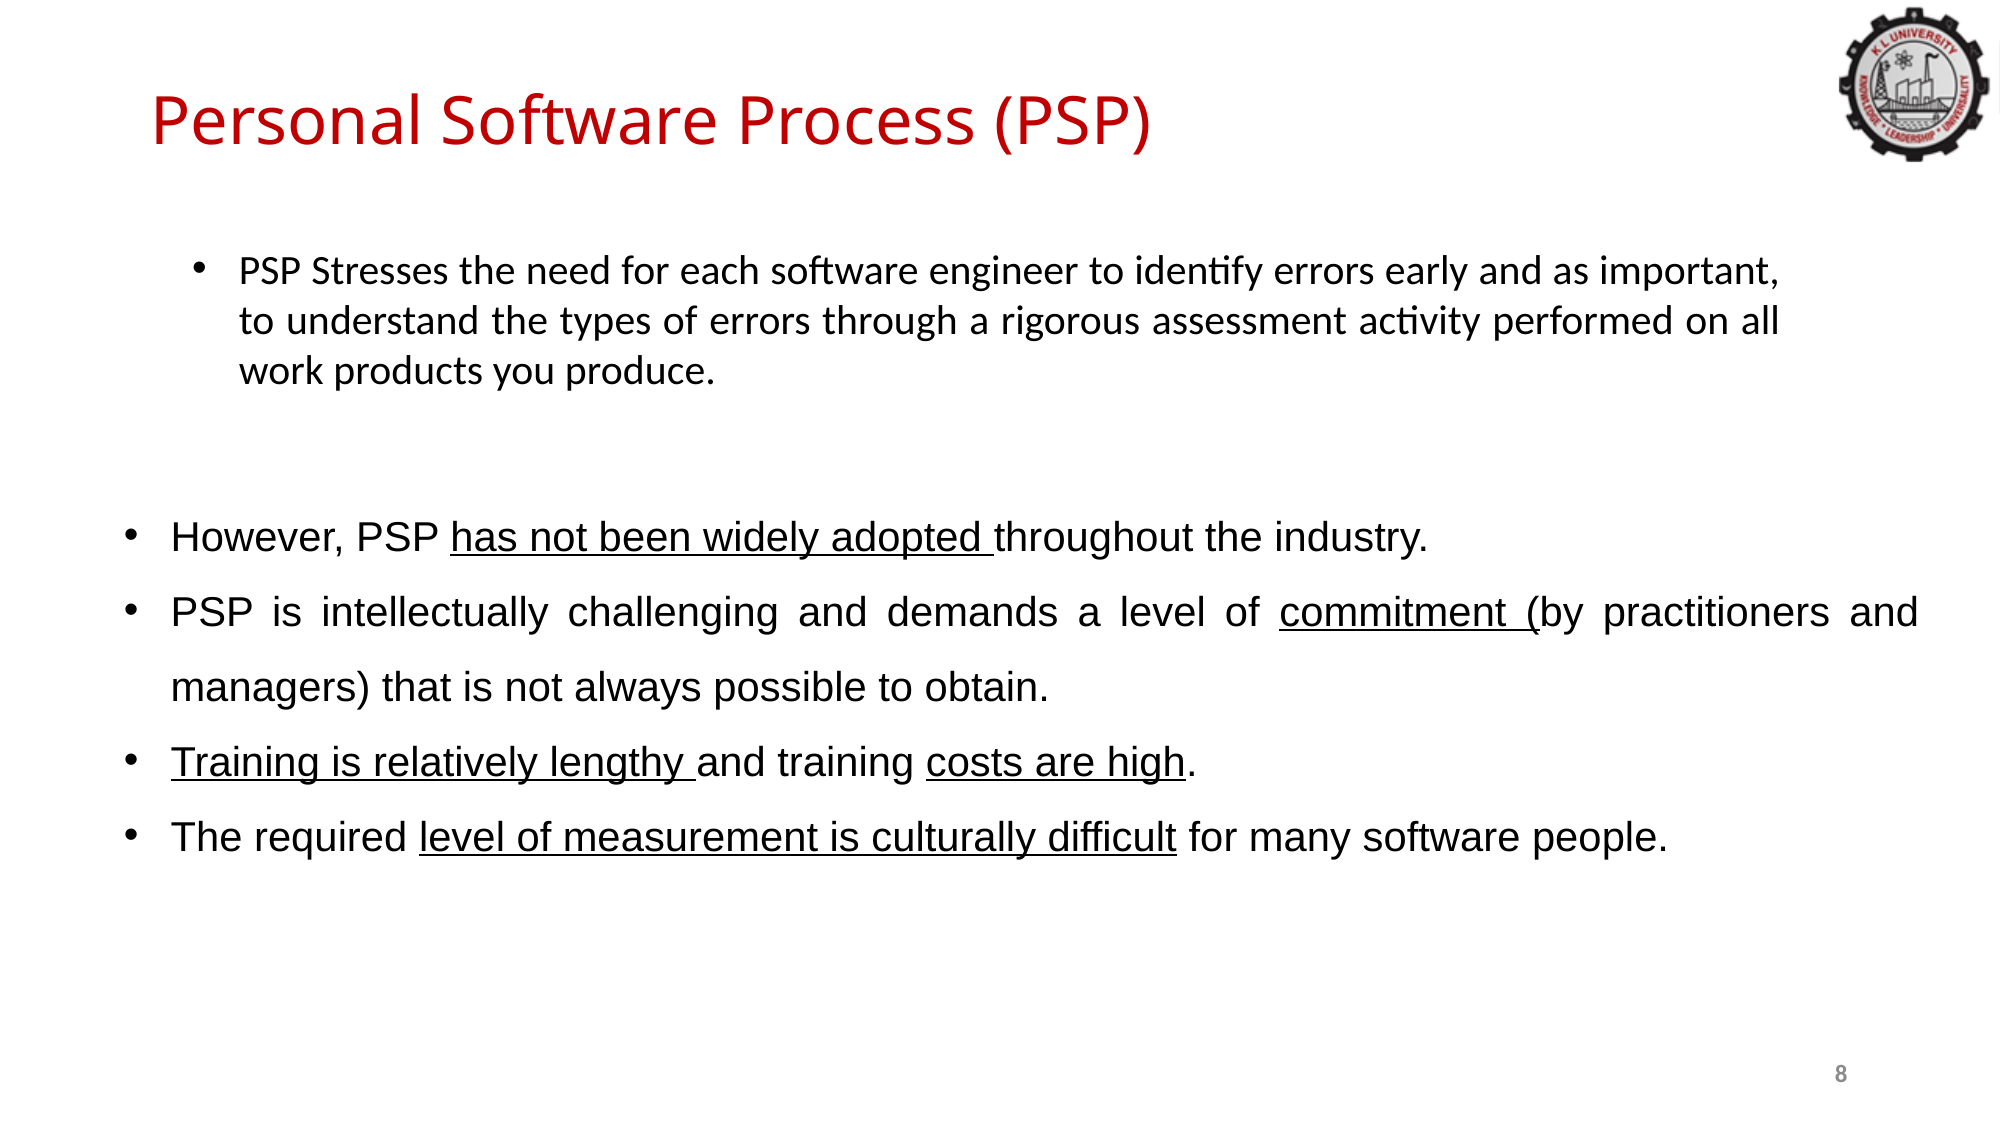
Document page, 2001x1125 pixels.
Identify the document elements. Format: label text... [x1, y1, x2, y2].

text_box Personal Software Process (PSP) [135, 70, 1562, 166]
slide_number 8 [1746, 1042, 1863, 1103]
text_box However, PSP has not been widely adopted throughout the industry. PSP is intellectually challenging and demands a level of commitment (by practitioners and managers) that is not always possible to obtain. Training is relatively lengthy and training costs are high. The required level of measurement is culturally difficult for many software people. [109, 477, 1934, 867]
picture [1825, 0, 2000, 175]
text_box PSP Stresses the need for each software engineer to identify errors early and as important, to understand the types of errors through a rigorous assessment activity performed on all work products you produce. [177, 235, 1795, 450]
